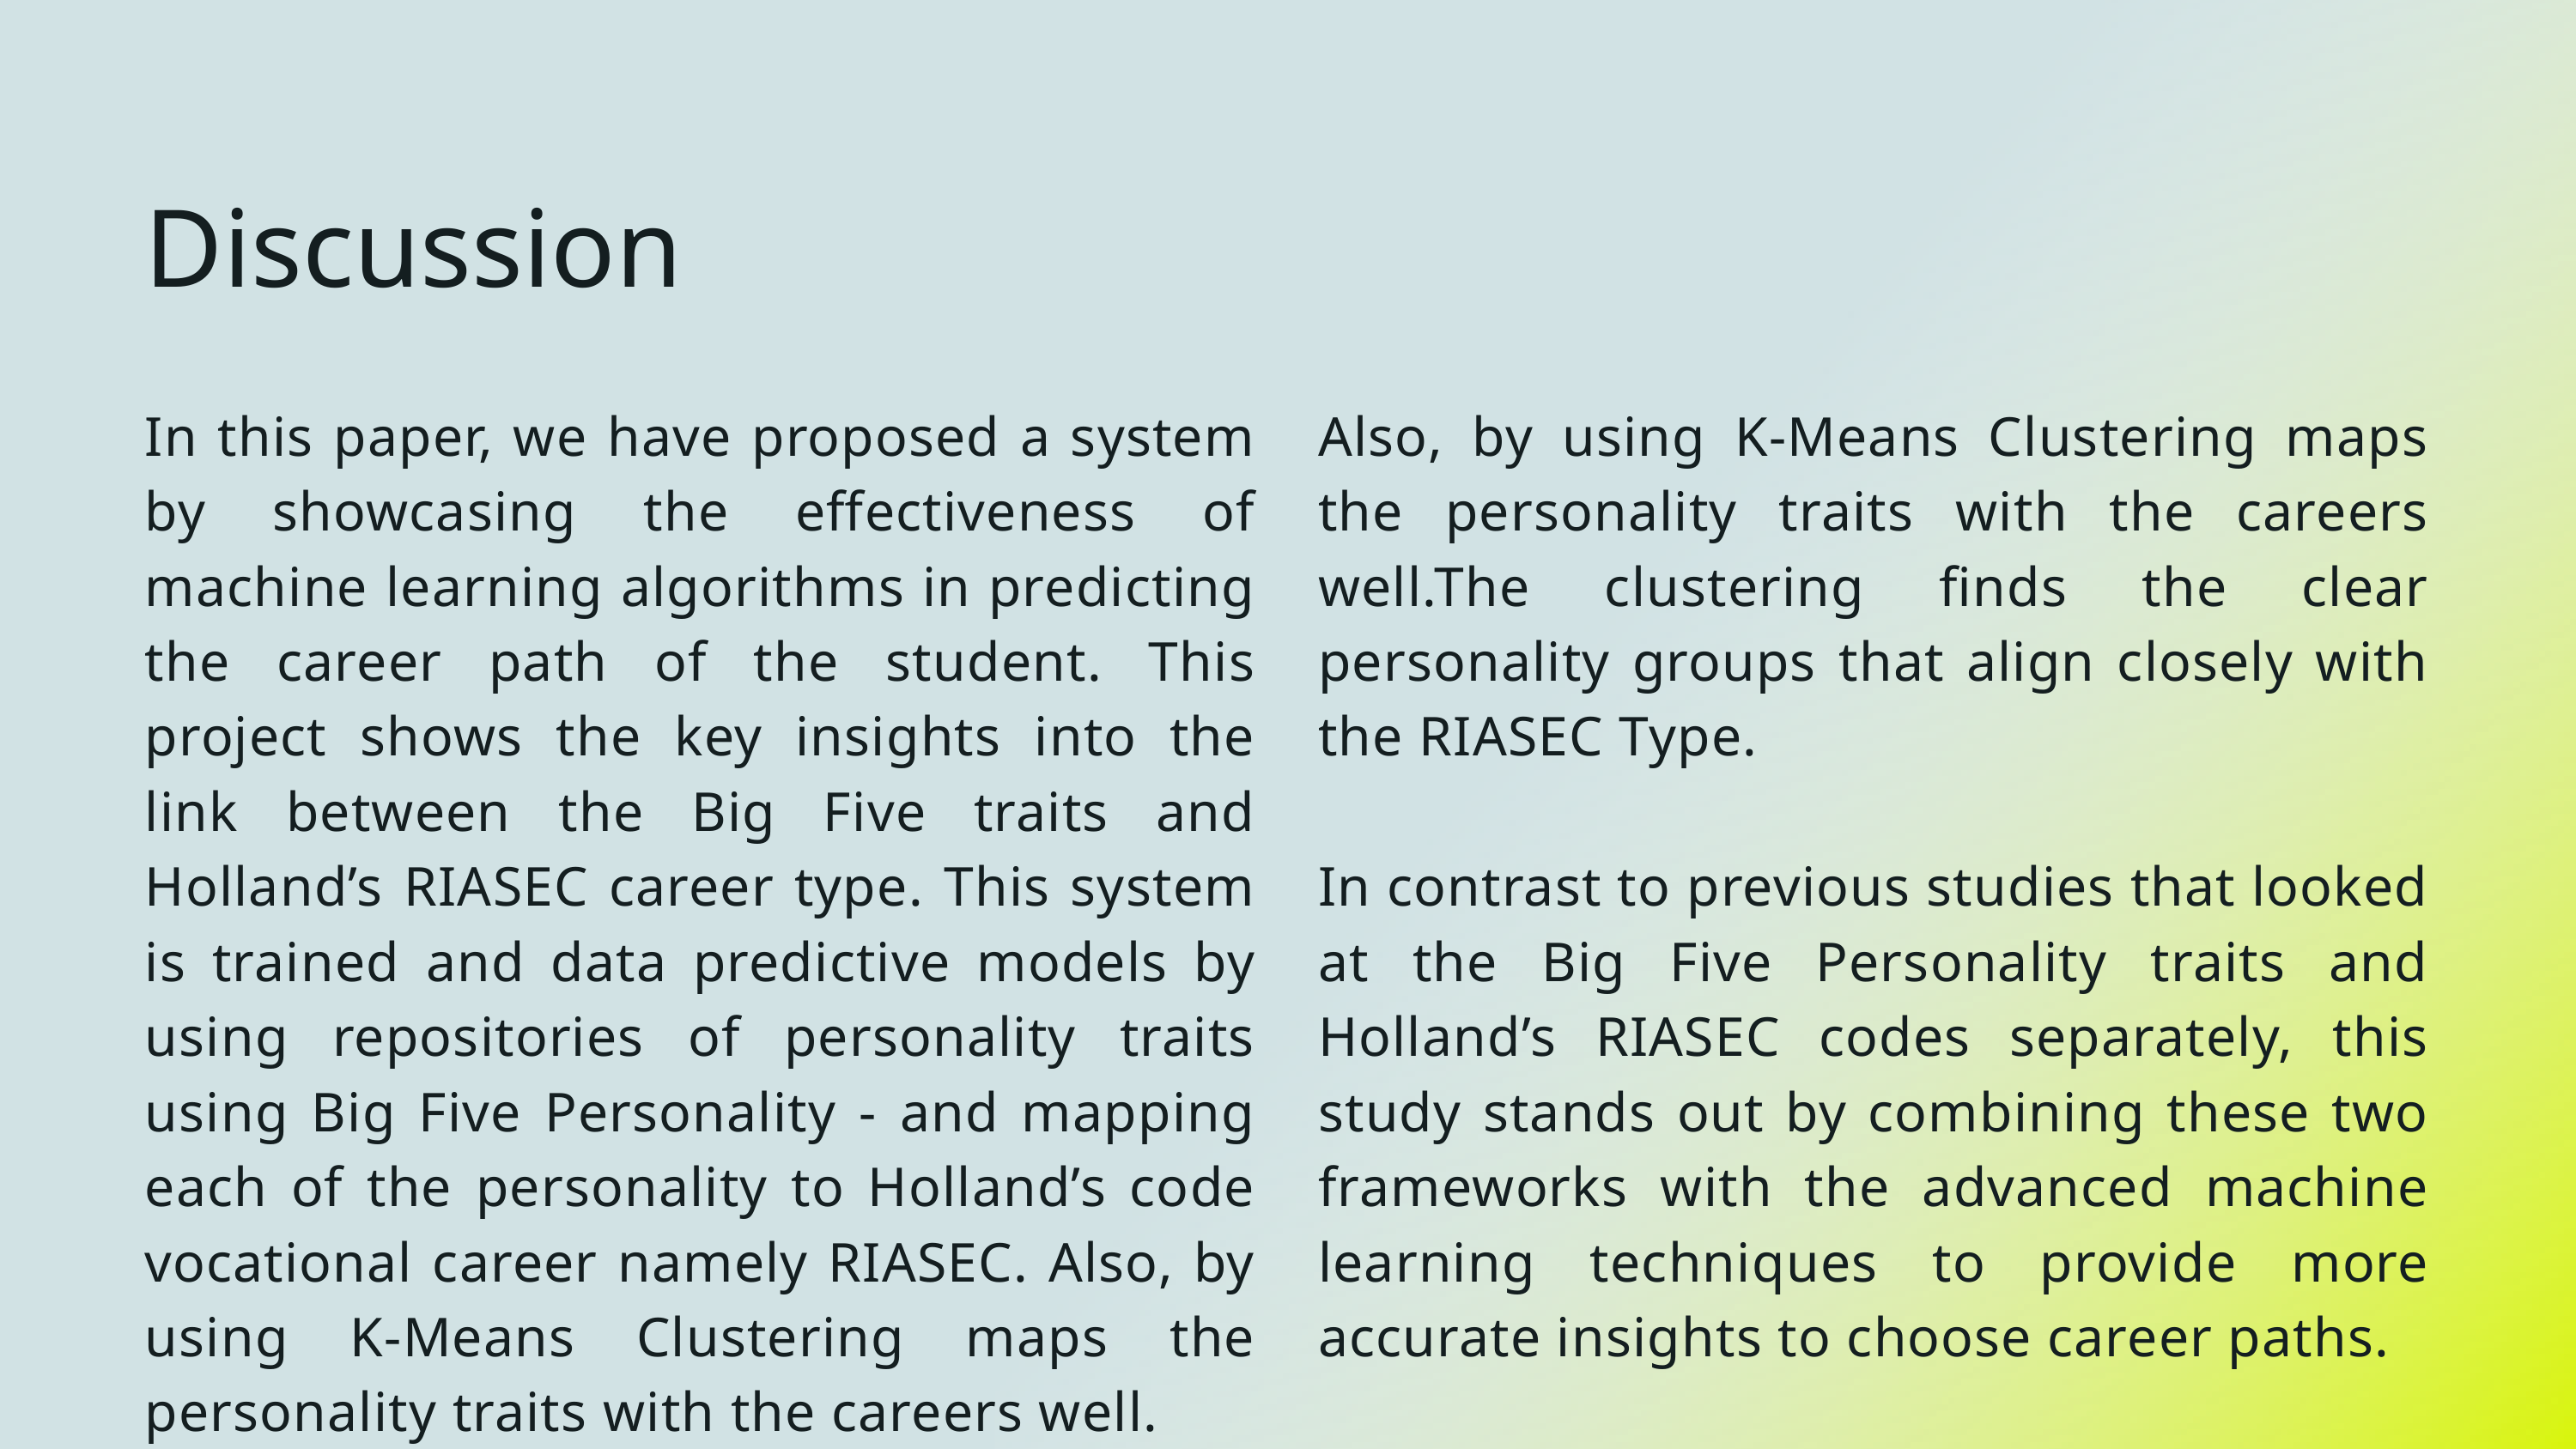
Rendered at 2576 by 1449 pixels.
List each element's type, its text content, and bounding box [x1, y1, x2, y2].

text_box Also, by using K-Means Clustering maps the personality traits with the careers well.The clustering finds the clear personality groups that align closely with the RIASEC Type. In contrast to previous studies that looked at the Big Five Personality traits and Holland’s RIASEC codes separately, this study stands out by combining these two frameworks with the advanced machine learning techniques to provide more accurate insights to choose career paths. [1318, 391, 2432, 1443]
text_box In this paper, we have proposed a system by showcasing the effectiveness of machine learning algorithms in predicting the career path of the student. This project shows the key insights into the link between the Big Five traits and Holland’s RIASEC career type. This system is trained and data predictive models by using repositories of personality traits using Big Five Personality - and mapping each of the personality to Holland’s code vocational career namely RIASEC. Also, by using K-Means Clustering maps the personality traits with the careers well. [144, 391, 1258, 1443]
text_box [994, 0, 2576, 1449]
text_box Discussion [144, 158, 2432, 309]
